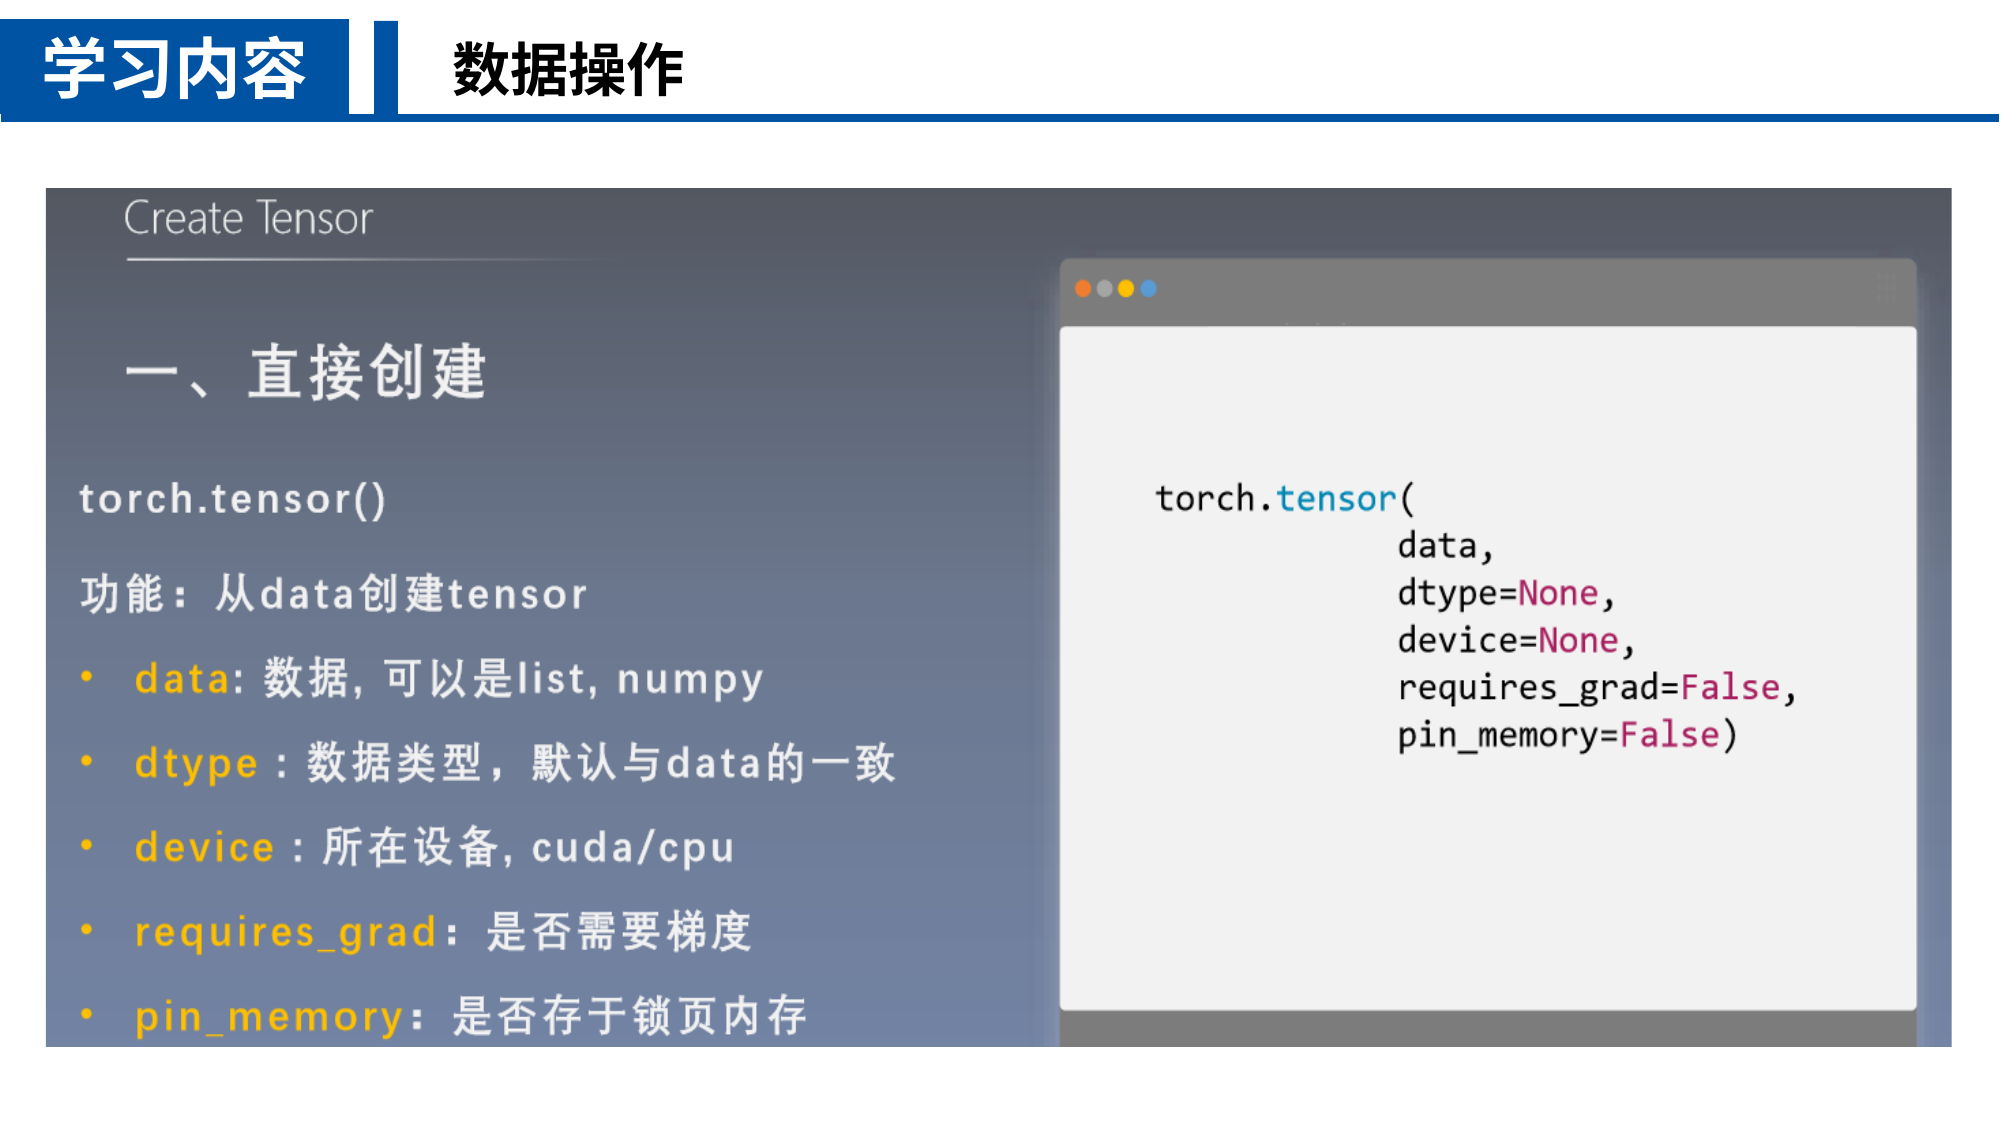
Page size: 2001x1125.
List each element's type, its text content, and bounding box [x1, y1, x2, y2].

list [45, 188, 1952, 1047]
text_box 学习内容 [0, 19, 349, 114]
text_box [373, 20, 399, 117]
text_box 数据操作 [437, 25, 700, 111]
text_box [0, 113, 2000, 123]
